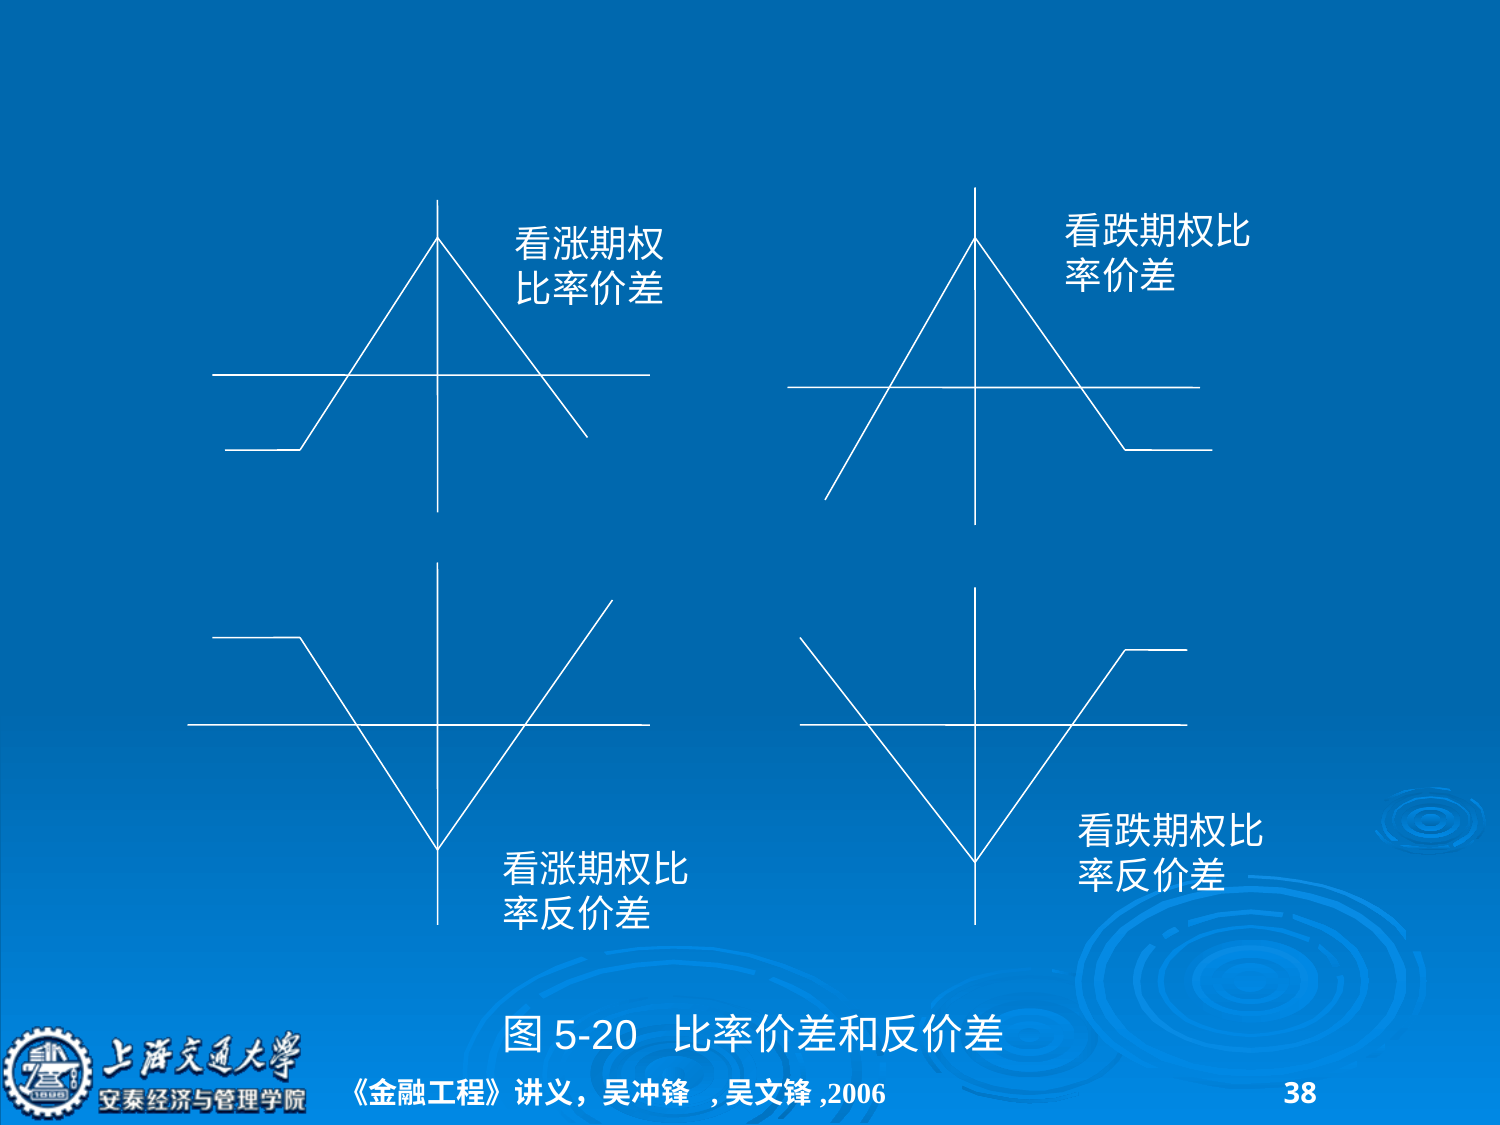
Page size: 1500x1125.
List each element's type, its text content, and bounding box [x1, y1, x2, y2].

text_box 看涨期权比率反价差 [487, 837, 713, 943]
text_box 看跌期权比率价差 [1049, 199, 1288, 305]
text_box 看涨期权比率价差 [499, 212, 713, 318]
picture [0, 1017, 313, 1125]
list 图5-20 比率价差和反价差 [487, 999, 1063, 1075]
text_box 看跌期权比率反价差 [1062, 799, 1313, 905]
